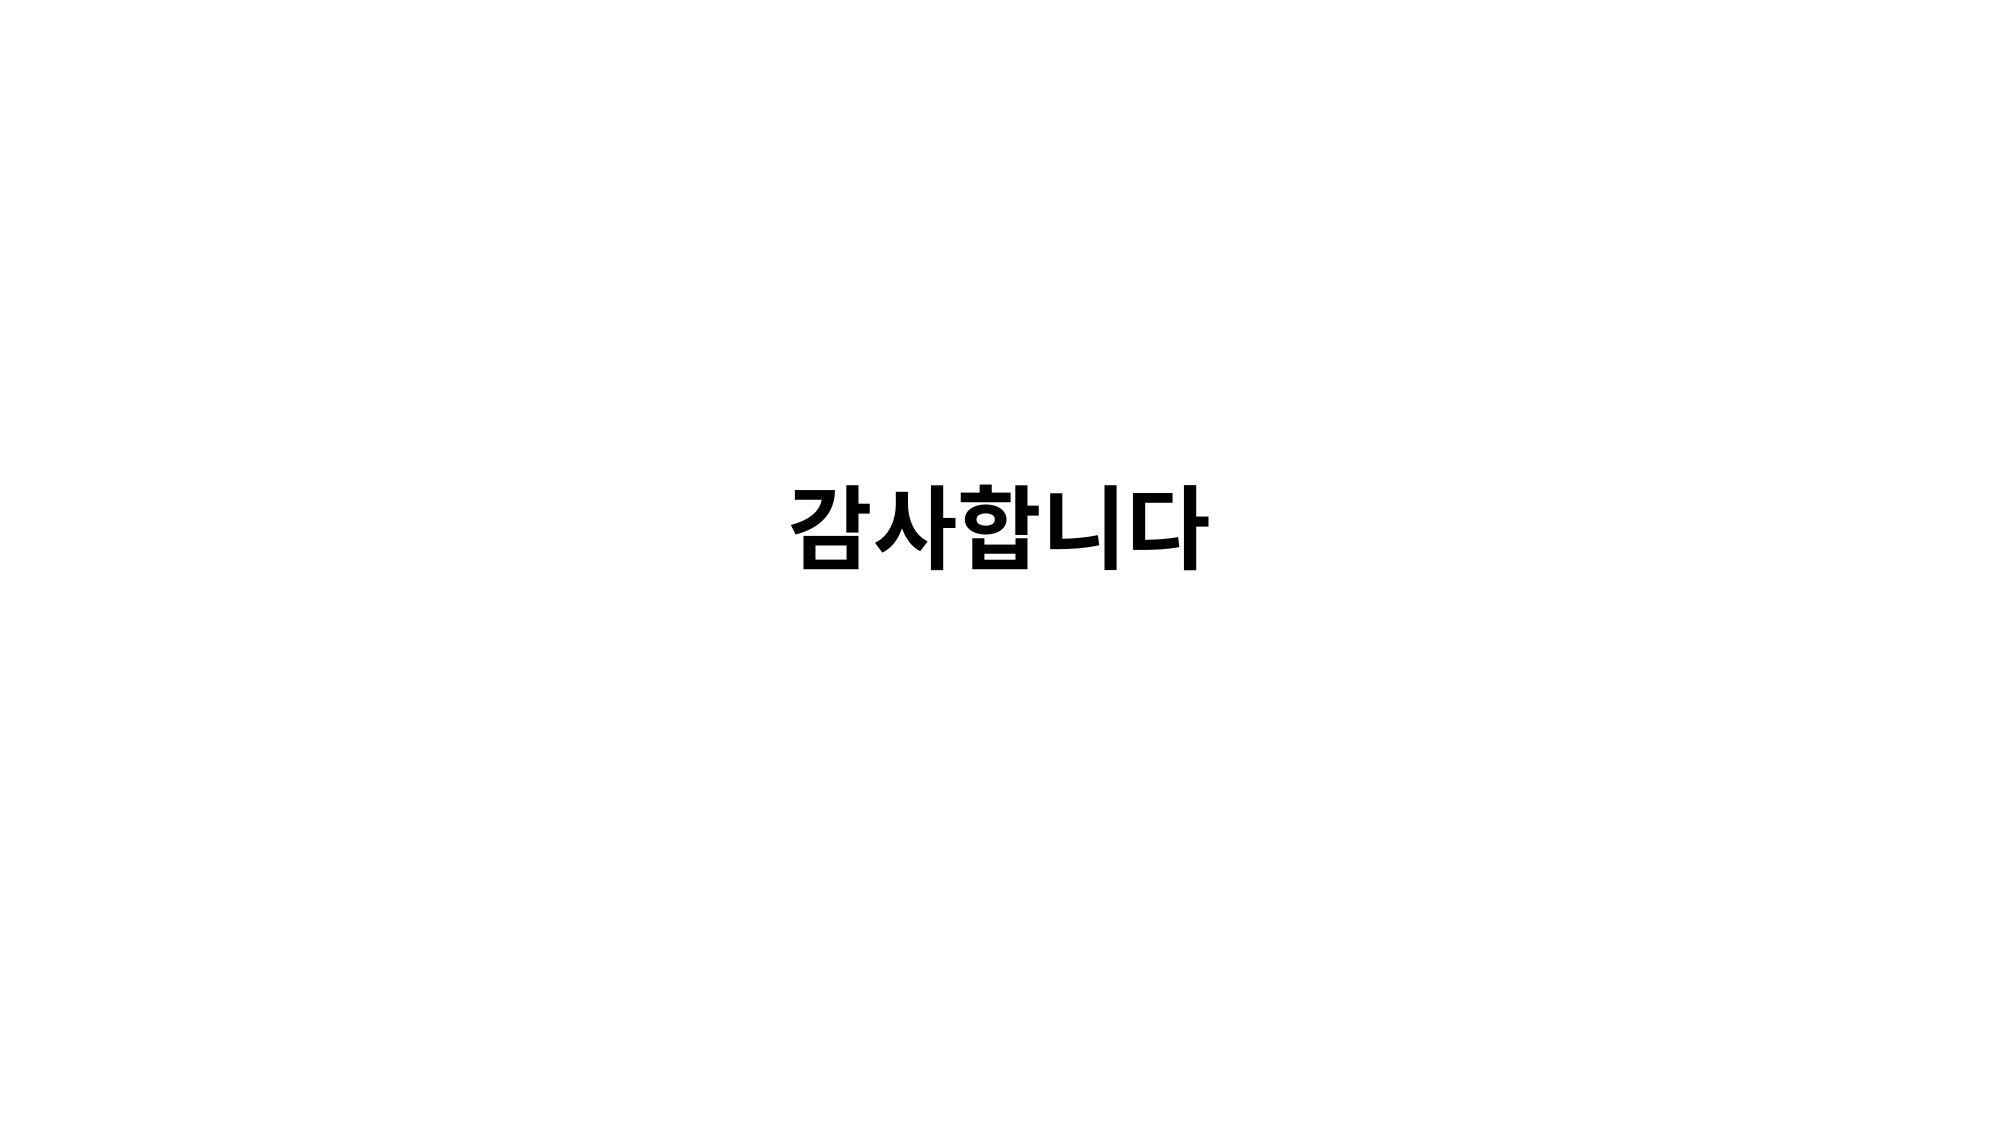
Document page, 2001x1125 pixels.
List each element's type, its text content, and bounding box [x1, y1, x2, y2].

title 감사합니다 [137, 424, 1863, 642]
